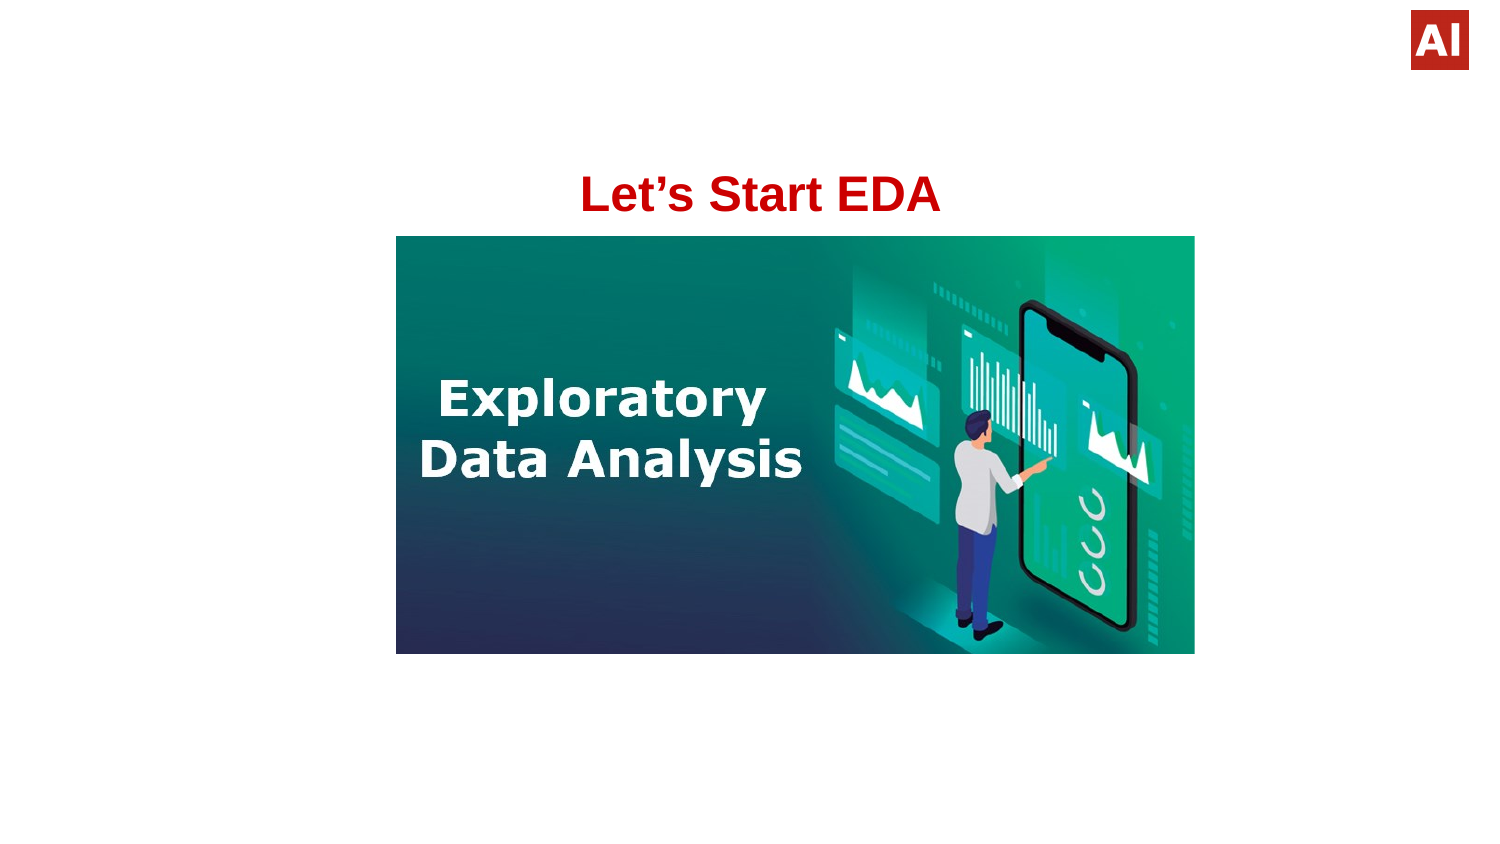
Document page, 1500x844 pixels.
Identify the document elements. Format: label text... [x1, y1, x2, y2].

picture [1411, 10, 1469, 70]
title Let’s Start EDA [565, 154, 1026, 235]
picture [395, 236, 1195, 655]
